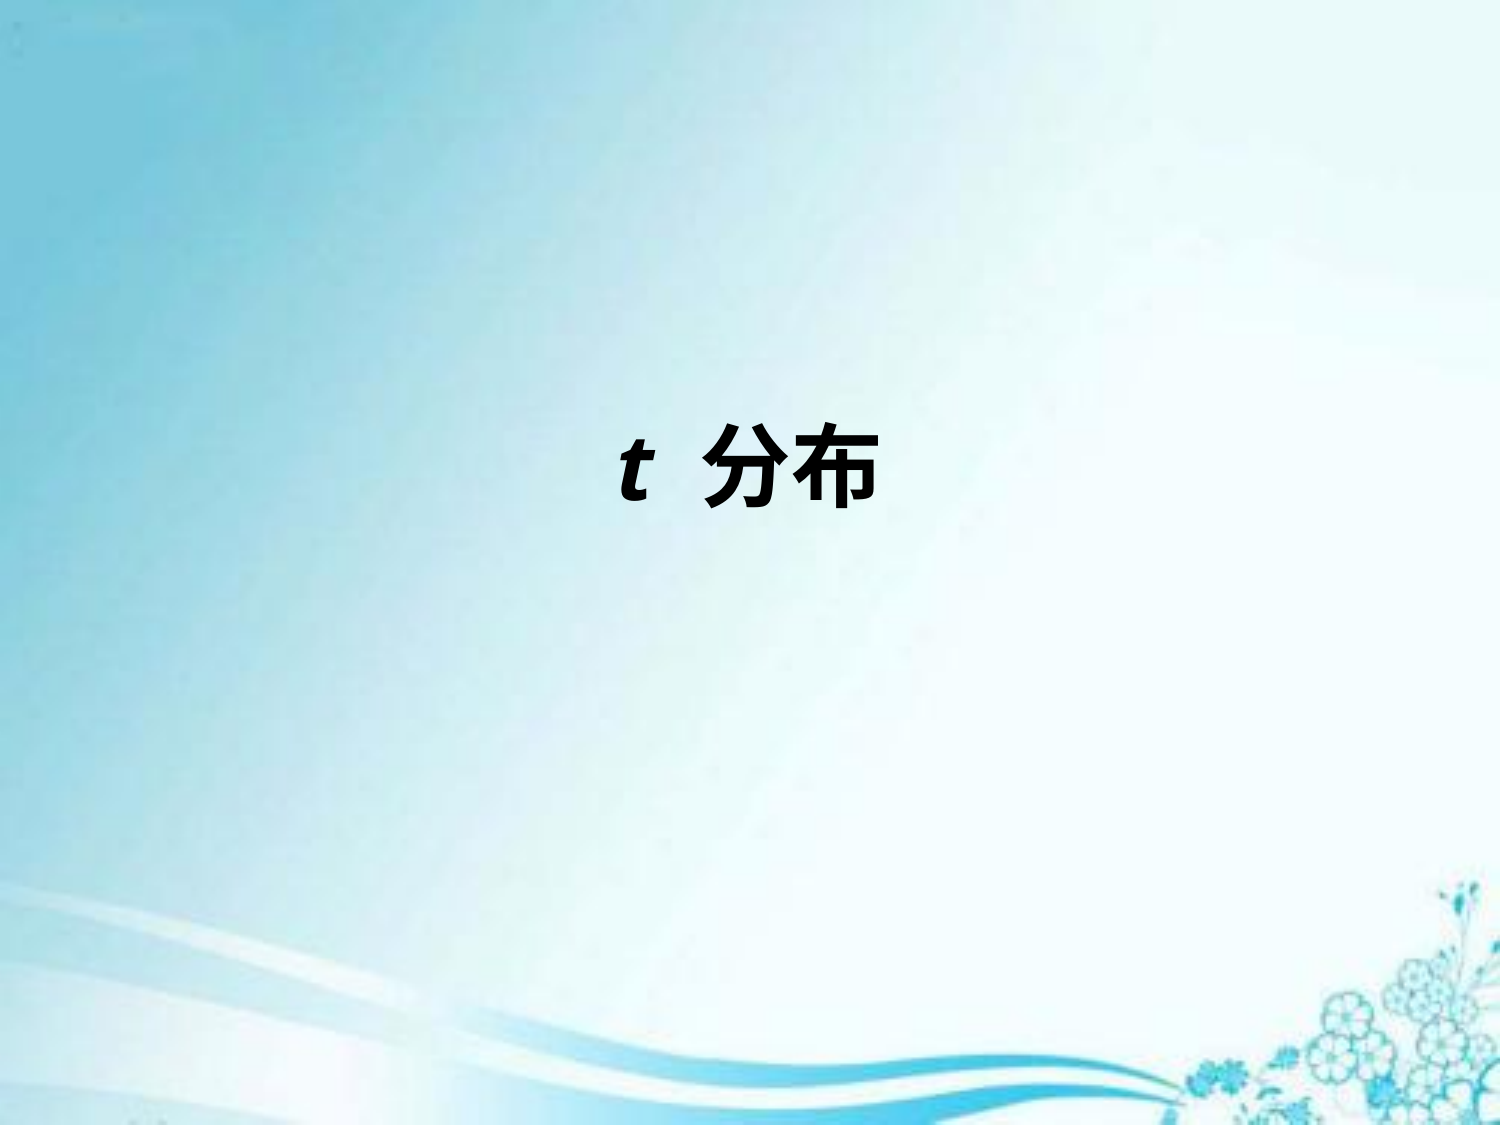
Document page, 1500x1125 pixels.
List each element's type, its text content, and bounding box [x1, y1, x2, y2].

picture [0, 0, 1500, 1125]
title t 分布 [112, 375, 1388, 563]
